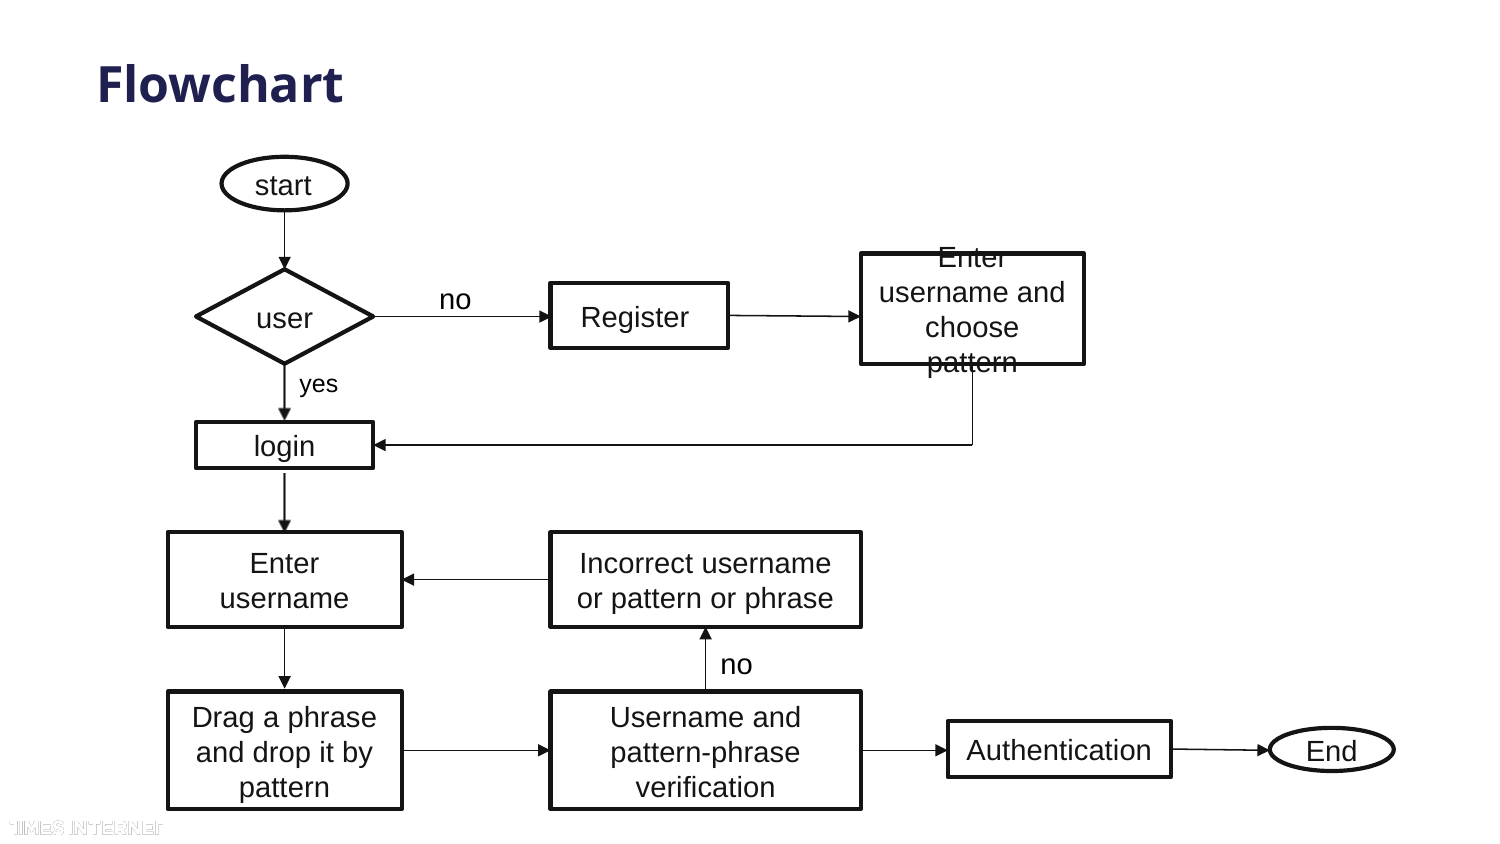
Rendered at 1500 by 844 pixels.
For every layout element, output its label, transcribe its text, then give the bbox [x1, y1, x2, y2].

text_box no [711, 638, 810, 688]
text_box Incorrect username or pattern or phrase [548, 530, 863, 629]
text_box start [219, 154, 350, 213]
text_box Authentication [946, 719, 1173, 779]
text_box no [424, 272, 507, 315]
text_box End [1268, 725, 1396, 774]
text_box Register [548, 281, 730, 350]
text_box user [193, 269, 375, 360]
text_box Drag a phrase and drop it by pattern [166, 689, 404, 811]
picture [8, 818, 164, 837]
text_box Enter username [166, 530, 404, 629]
text_box Enter username and choose pattern [859, 251, 1086, 366]
text_box yes [298, 360, 373, 405]
text_box Username and pattern-phrase verification [548, 689, 863, 811]
picture [271, 361, 298, 434]
picture [271, 473, 298, 546]
text_box login [194, 420, 375, 470]
list [81, 120, 1394, 770]
title Flowchart [81, 37, 1008, 120]
